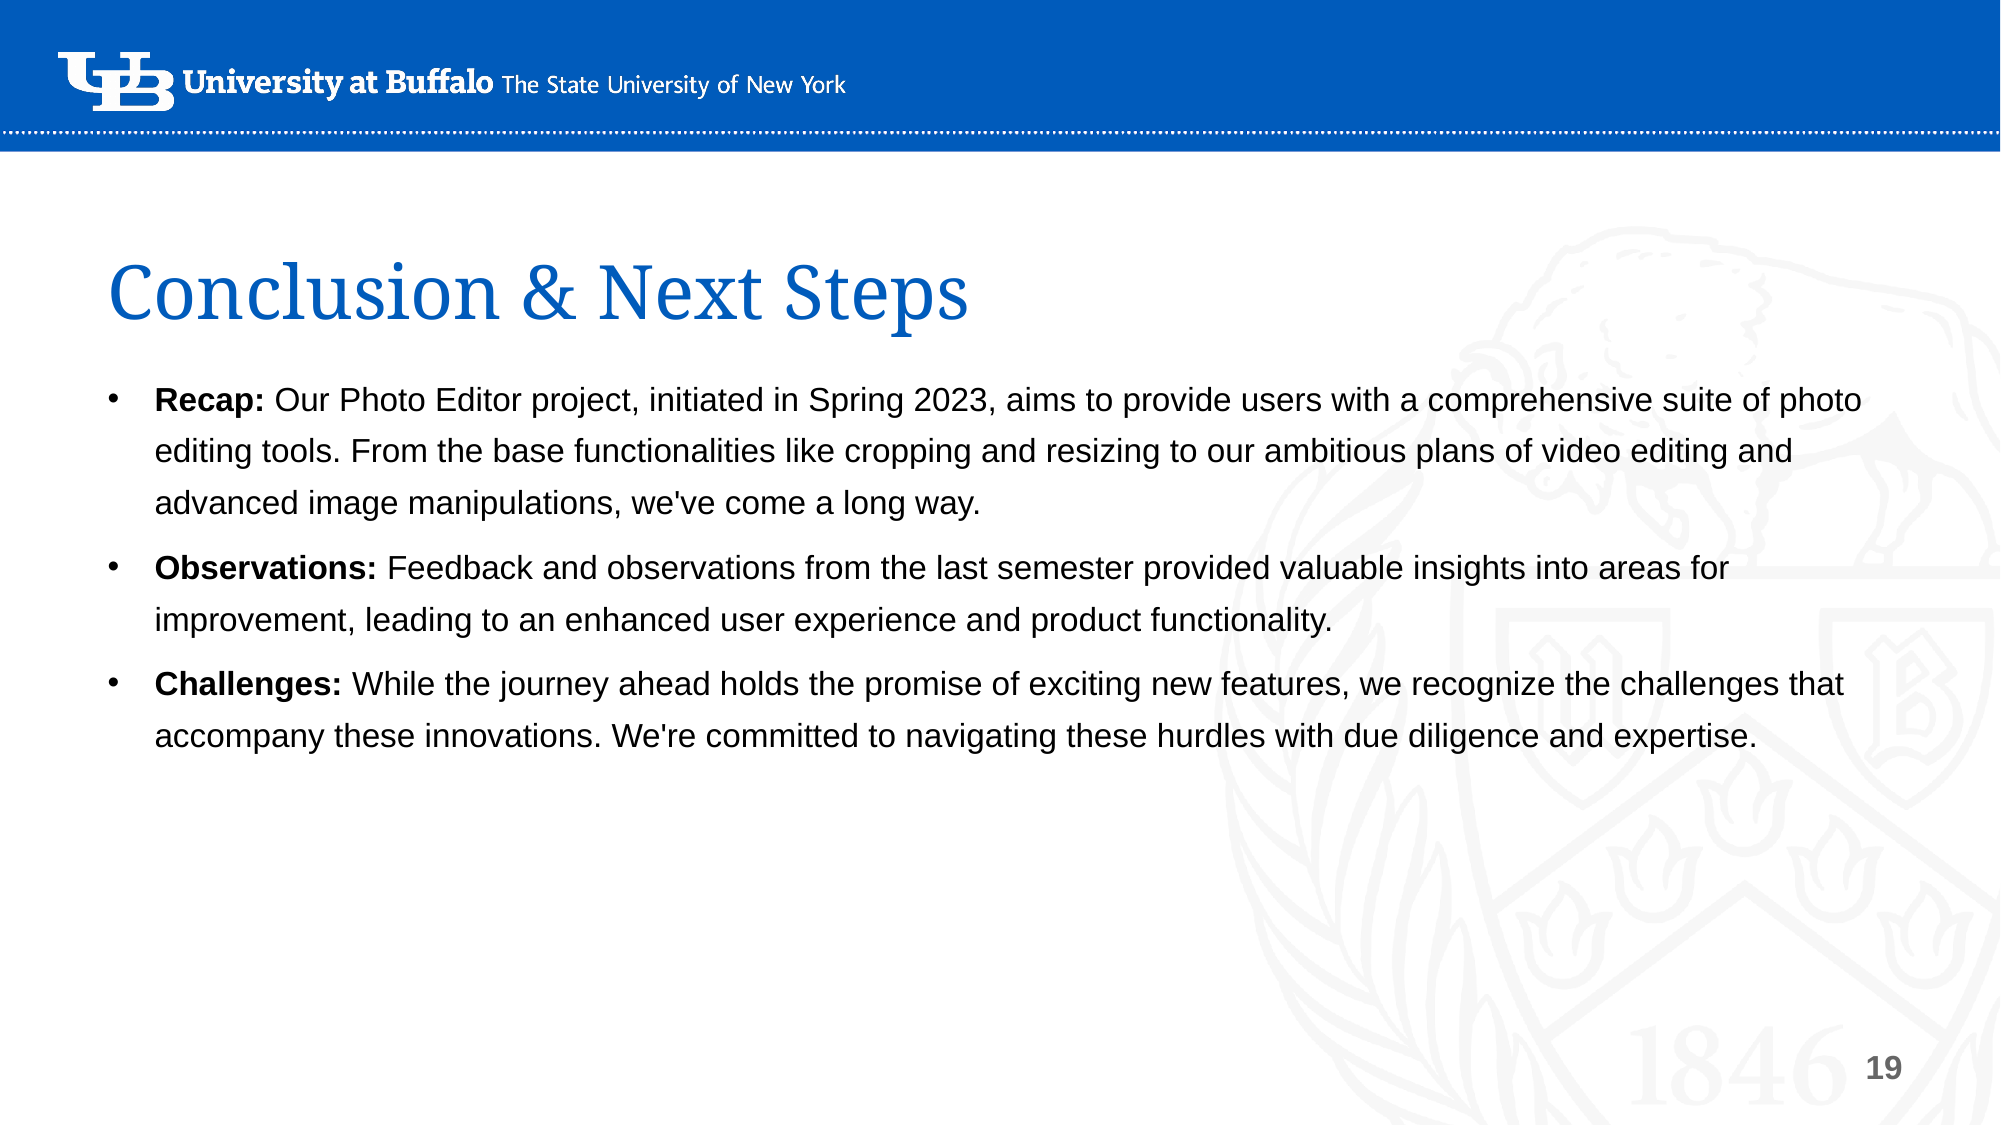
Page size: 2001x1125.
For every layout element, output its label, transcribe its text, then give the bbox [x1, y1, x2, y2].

text_box Conclusion & Next Steps [92, 246, 1818, 343]
text_box ‹#› [1242, 1036, 1918, 1097]
text_box Recap: Our Photo Editor project, initiated in Spring 2023, aims to provide users with a comprehensive suite of photo editing tools. From the base functionalities like cropping and resizing to our ambitious plans of video editing and advanced image manipulations, we've come a long way. Observations: Feedback and observations from the last semester provided valuable insights into areas for improvement, leading to an enhanced user experience and product functionality. Challenges: While the journey ahead holds the promise of exciting new features, we recognize the challenges that accompany these innovations. We're committed to navigating these hurdles with due diligence and expertise. [93, 358, 1918, 1037]
text_box [887, 358, 1626, 1007]
picture [0, 0, 2001, 1125]
